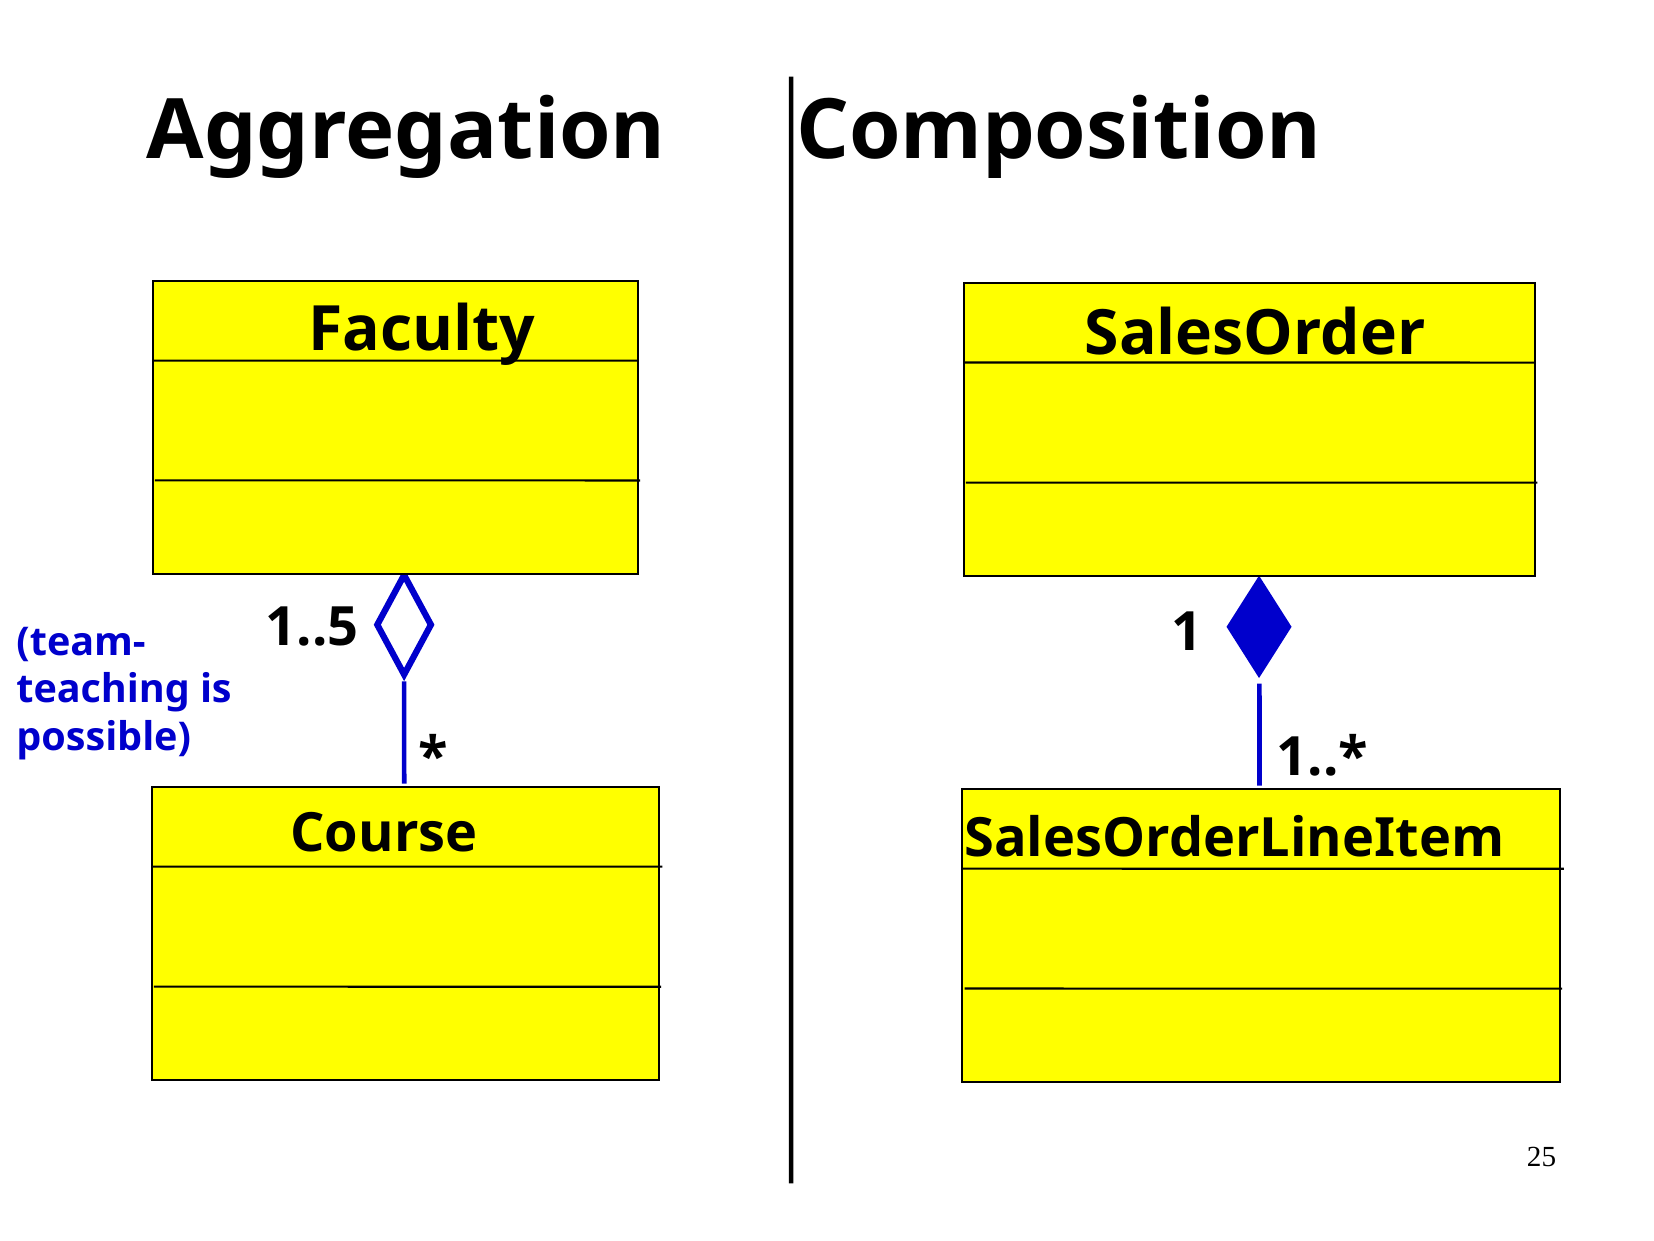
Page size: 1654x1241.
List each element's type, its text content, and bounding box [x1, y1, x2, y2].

text_box Course [273, 867, 495, 871]
text_box [153, 280, 291, 360]
text_box [377, 575, 431, 675]
text_box [152, 867, 659, 1081]
text_box [552, 280, 639, 360]
text_box Faculty [291, 361, 552, 371]
text_box [153, 361, 639, 575]
text_box Aggregation Composition [64, 21, 1589, 229]
text_box [152, 786, 659, 866]
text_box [953, 282, 1564, 1083]
text_box (team-teaching is possible) [0, 607, 267, 767]
text_box * [401, 713, 465, 786]
text_box Course [273, 788, 495, 866]
text_box 1..5 [249, 582, 376, 664]
text_box Faculty [291, 279, 552, 360]
